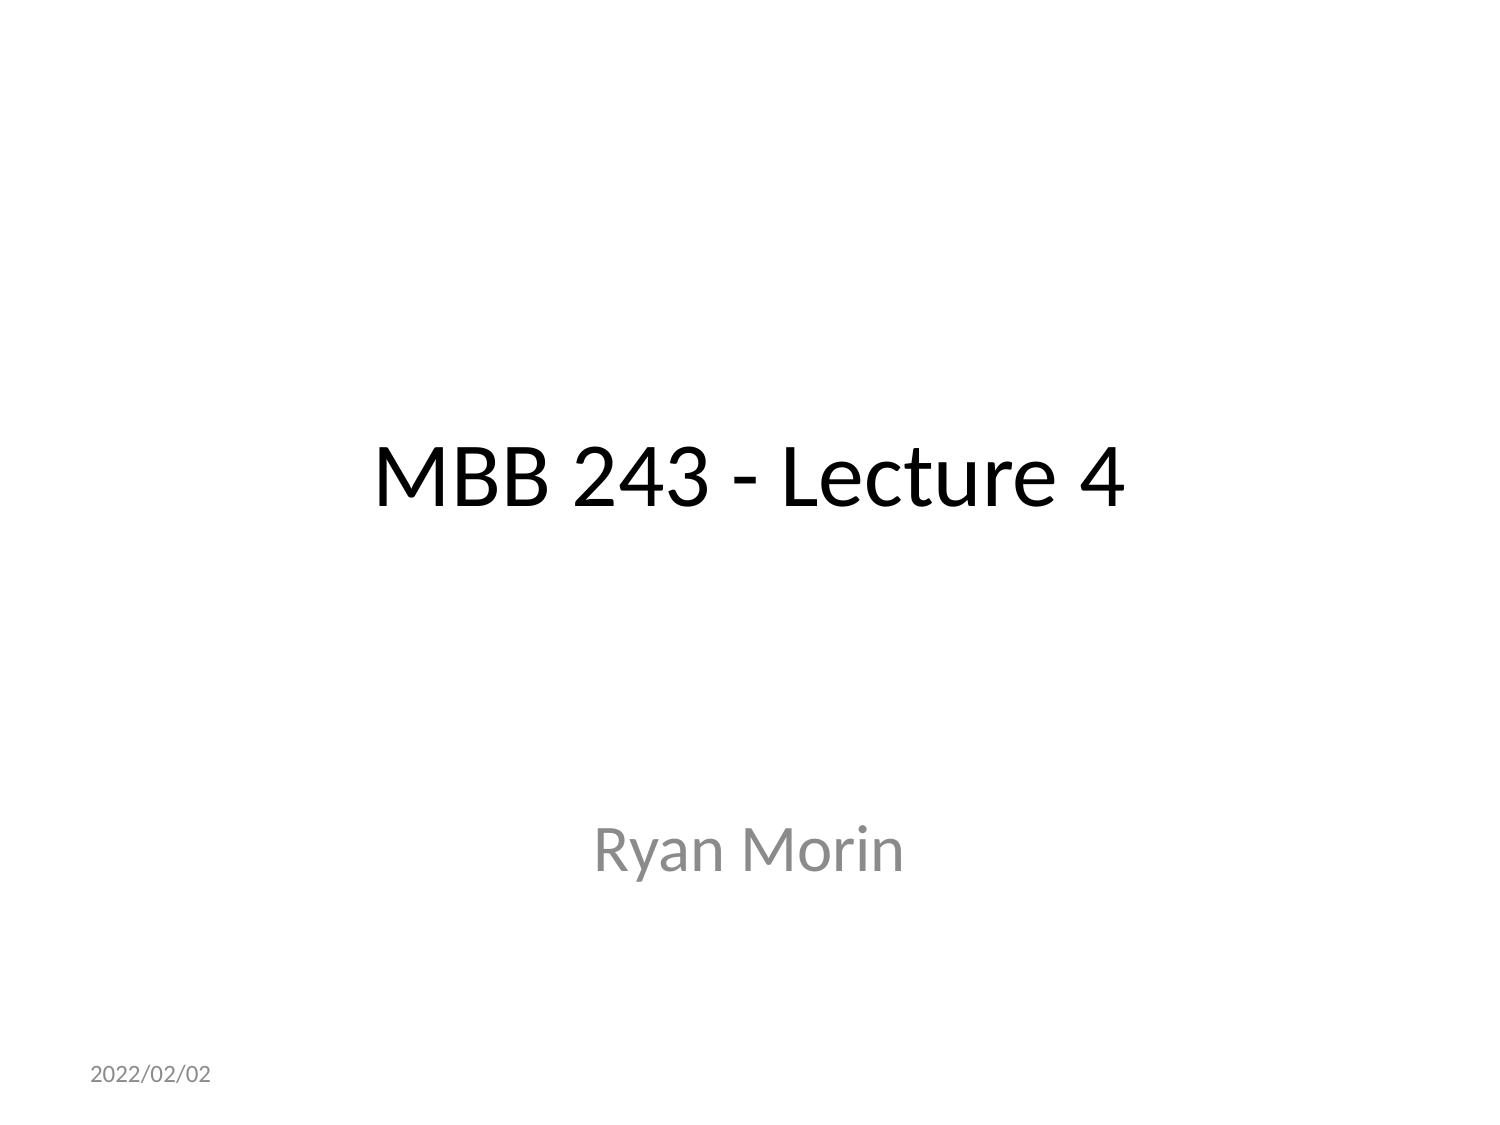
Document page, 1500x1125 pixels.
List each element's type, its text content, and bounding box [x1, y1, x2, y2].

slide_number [75, 1042, 425, 1103]
subtitle Ryan Morin [225, 637, 1275, 925]
title MBB 243 - Lecture 4 [112, 349, 1388, 591]
